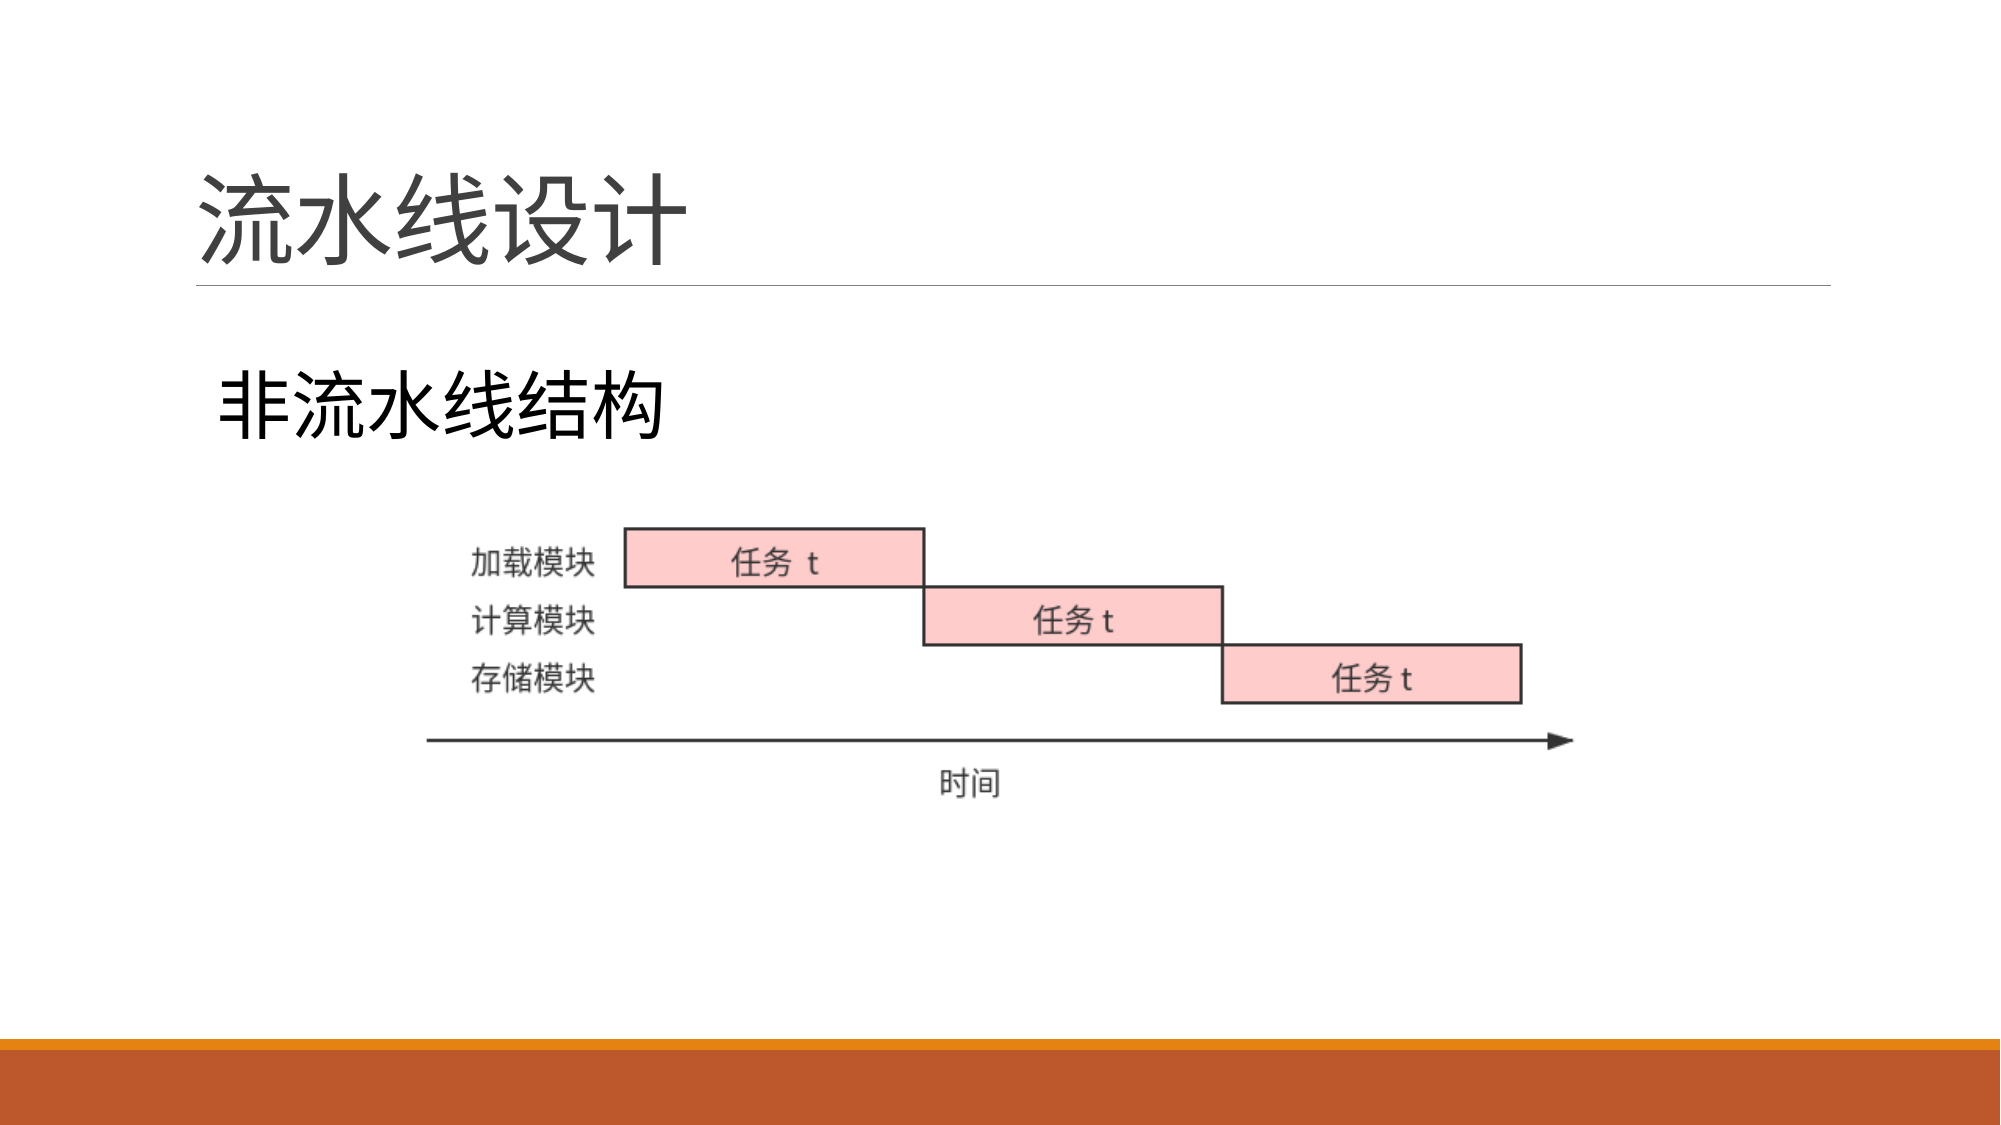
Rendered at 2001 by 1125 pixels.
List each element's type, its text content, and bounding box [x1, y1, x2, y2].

picture [387, 490, 1613, 853]
title 流水线设计 [180, 47, 1830, 285]
text_box 非流水线结构 [201, 350, 1809, 456]
